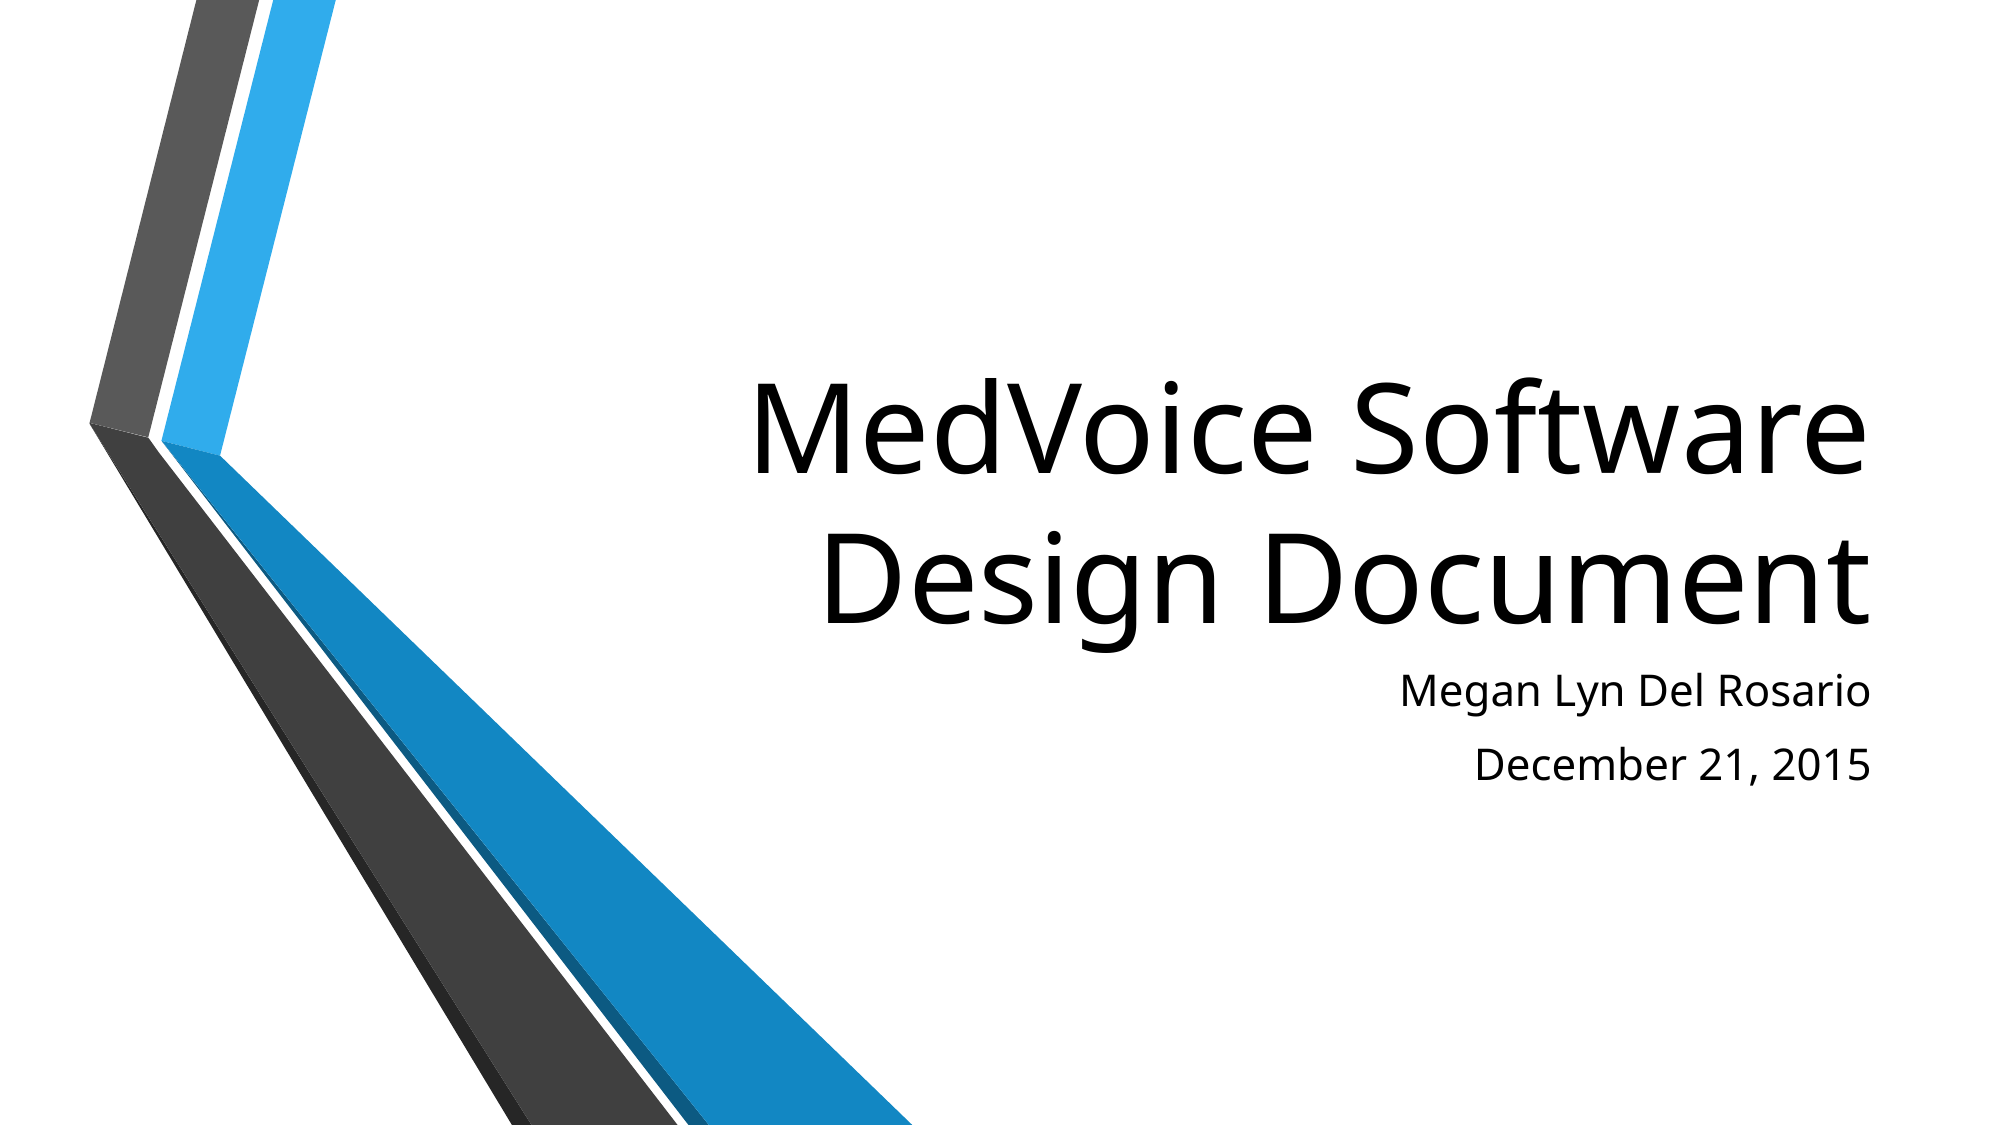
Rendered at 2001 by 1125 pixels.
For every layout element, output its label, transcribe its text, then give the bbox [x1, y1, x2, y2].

title MedVoice Software Design Document [480, 226, 1887, 656]
subtitle Megan Lyn Del Rosario December 21, 2015 [740, 655, 1887, 884]
